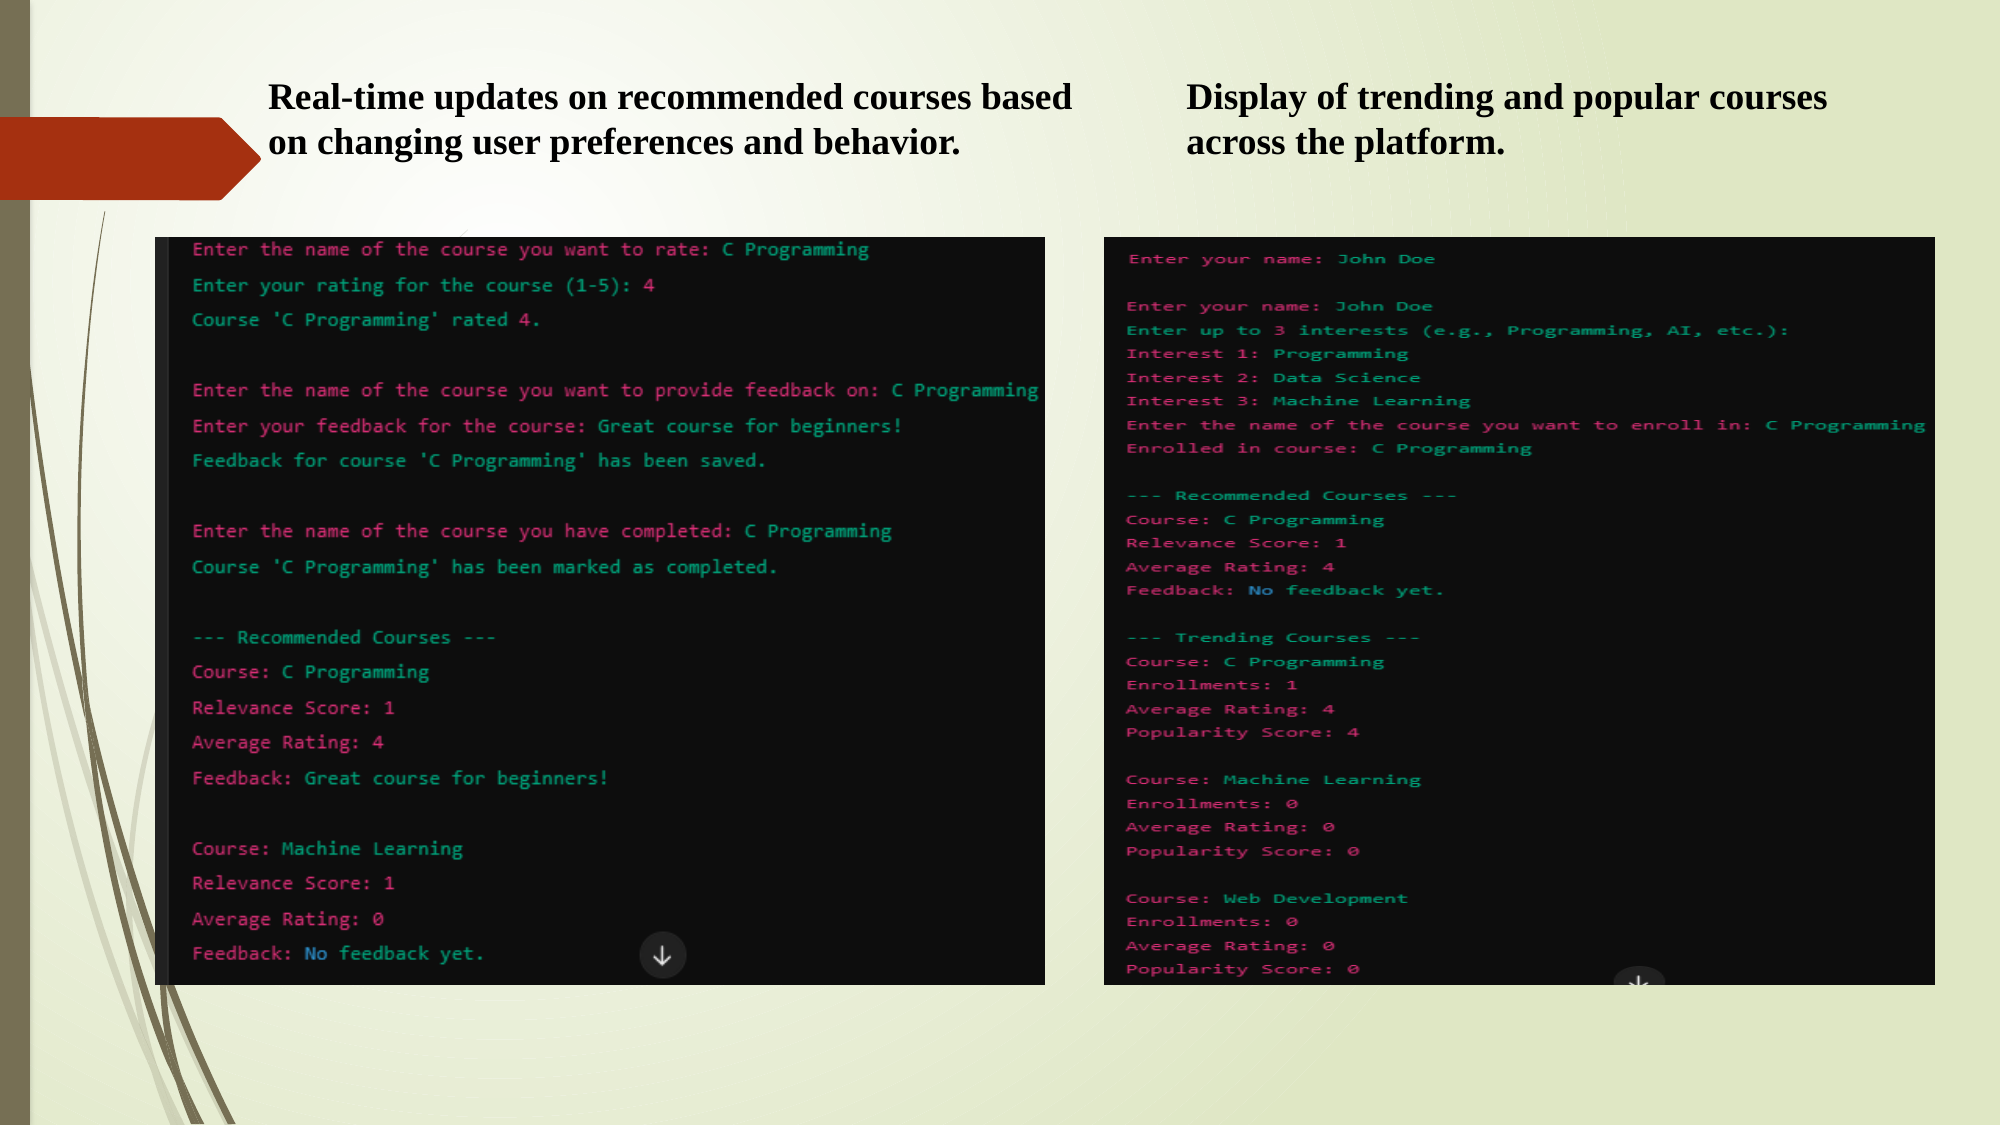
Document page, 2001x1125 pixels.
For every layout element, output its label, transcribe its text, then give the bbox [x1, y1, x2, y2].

text_box Real-time updates on recommended courses based on changing user preferences and behavior. [253, 64, 1107, 215]
picture [1104, 237, 1936, 985]
picture [155, 237, 1046, 985]
text_box Display of trending and popular courses across the platform. [1171, 64, 1957, 260]
